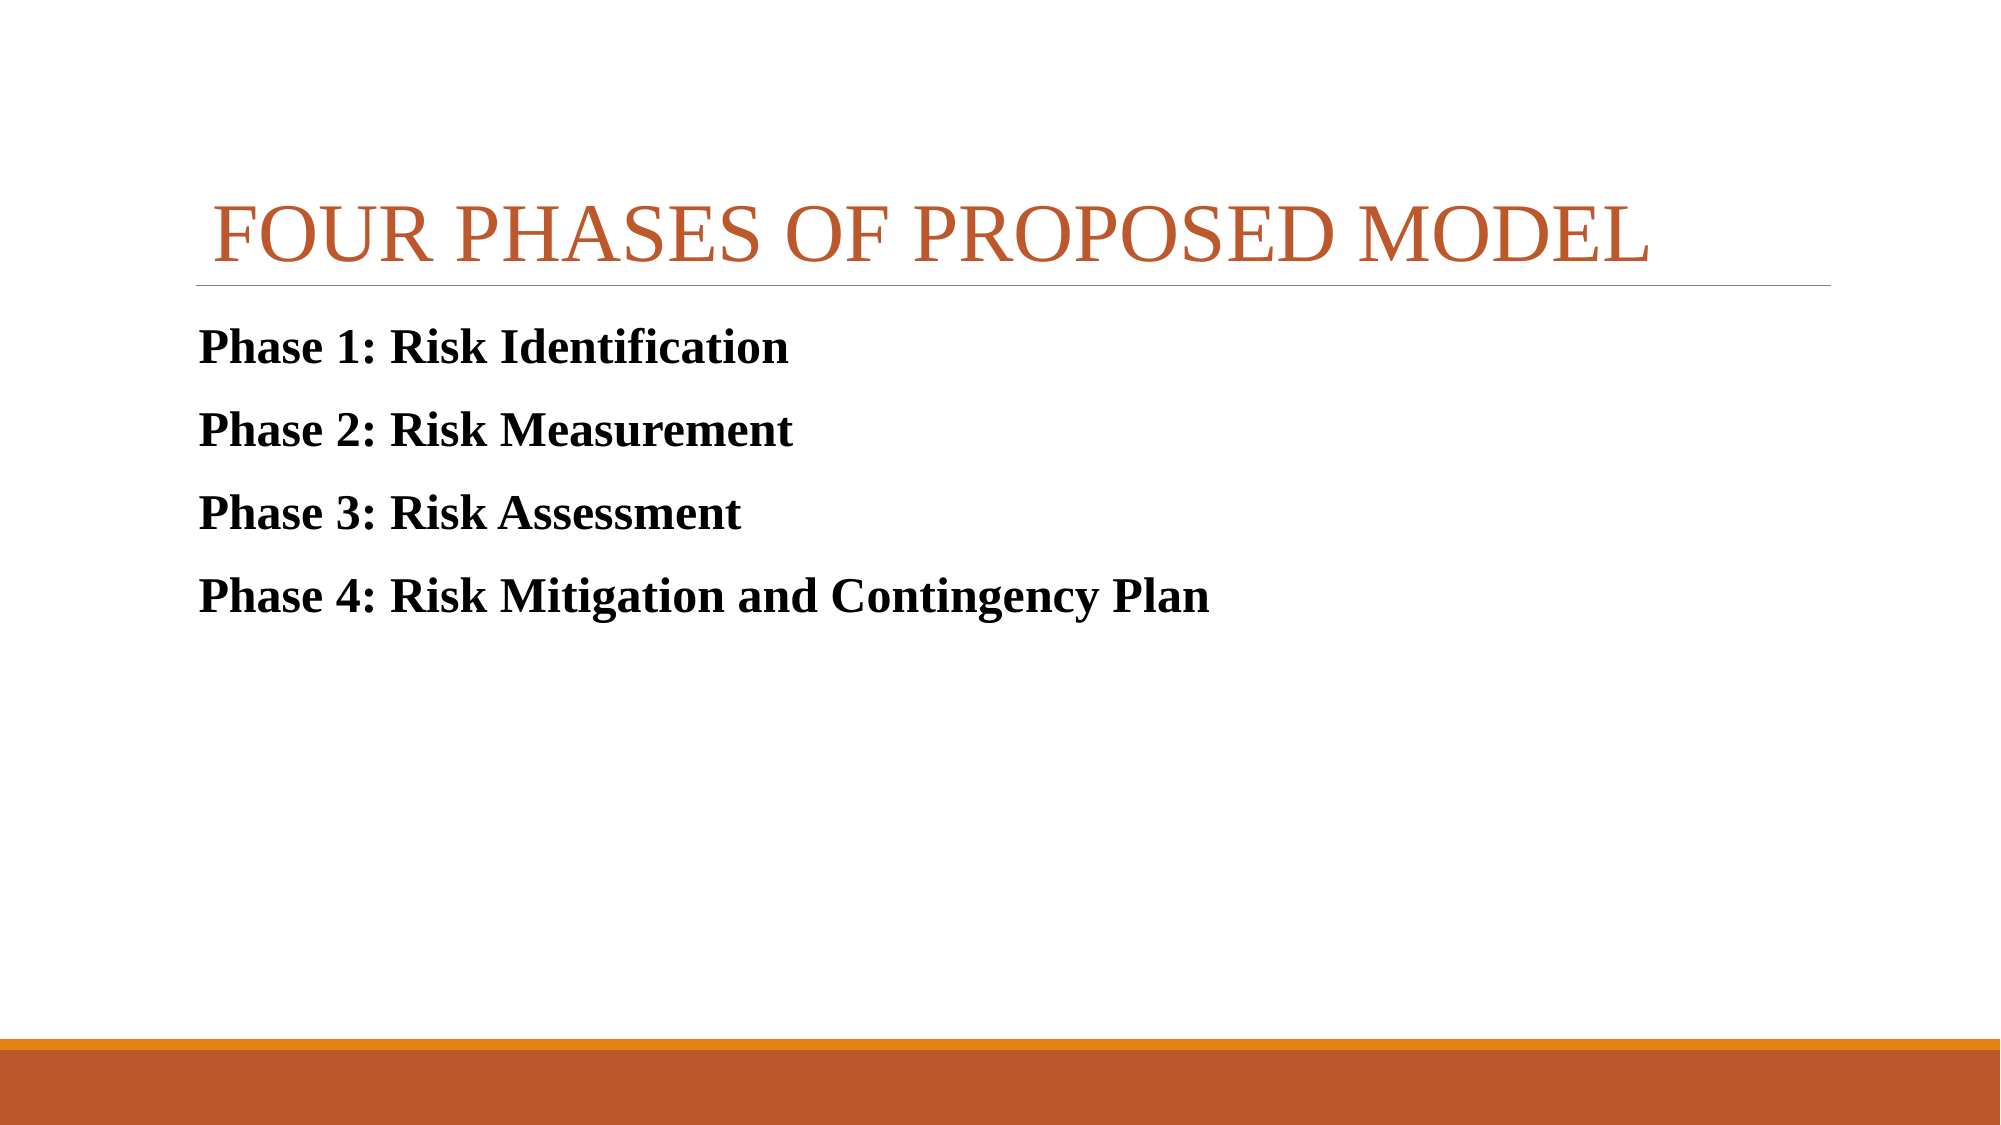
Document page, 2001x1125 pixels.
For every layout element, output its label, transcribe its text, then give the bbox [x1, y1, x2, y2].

list Phase 1: Risk Identification Phase 2: Risk Measurement Phase 3: Risk Assessment Phase 4: Risk Mitigation and Contingency Plan [198, 312, 1826, 963]
title FOUR PHASES OF PROPOSED MODEL [105, 27, 1826, 286]
